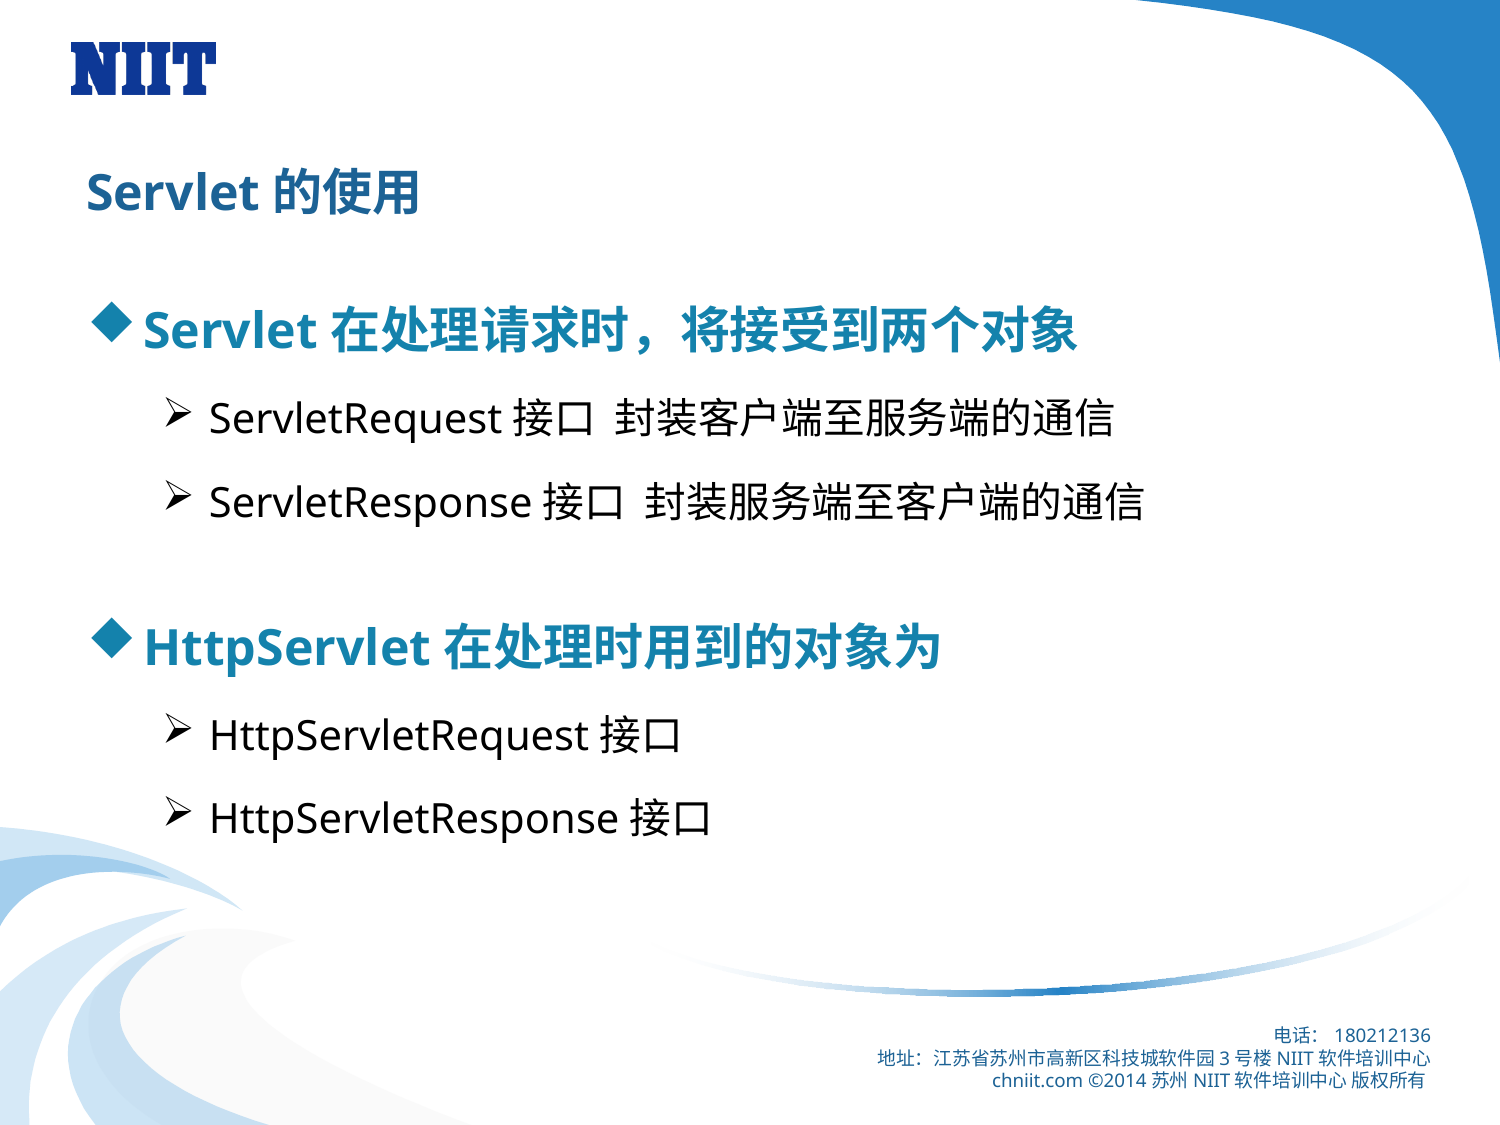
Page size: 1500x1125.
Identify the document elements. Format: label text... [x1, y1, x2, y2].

title Servlet的使用 [71, 131, 1422, 250]
list Servlet在处理请求时，将接受到两个对象 ServletRequest接口 封装客户端至服务端的通信 ServletResponse接口 封装服务端至客户端的通信 HttpServlet在处理时用到的对象为 HttpServletRequest接口 HttpServletResponse接口 [72, 291, 1425, 983]
picture [71, 42, 216, 95]
